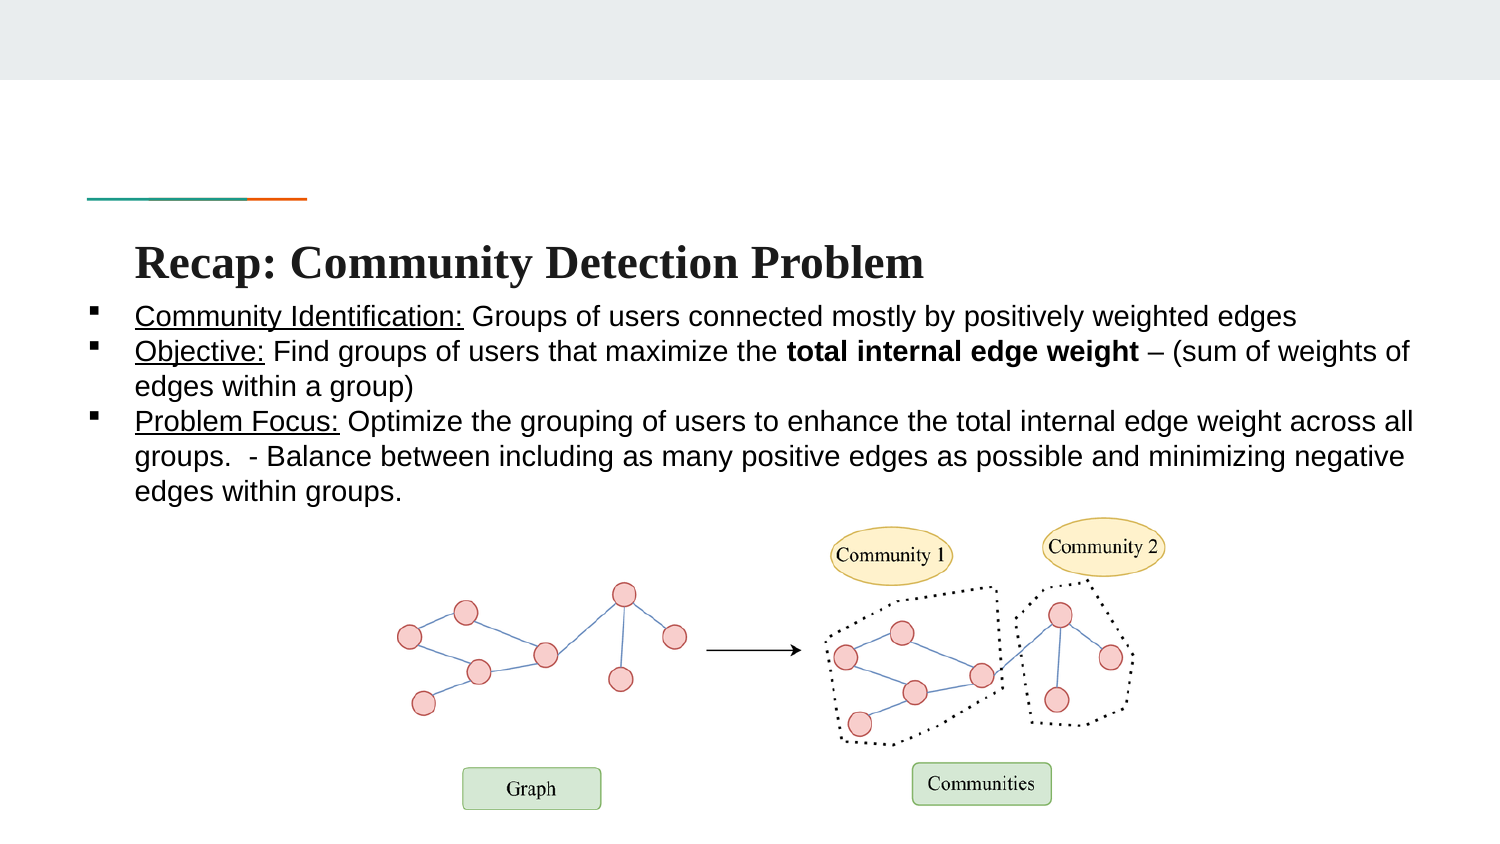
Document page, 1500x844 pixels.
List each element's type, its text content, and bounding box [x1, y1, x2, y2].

picture [396, 516, 1166, 810]
title Recap: Community Detection Problem [119, 216, 1381, 289]
text_box Community Identification: Groups of users connected mostly by positively weighted edges Objective: Find groups of users that maximize the total internal edge weight – (sum of weights of edges within a group) Problem Focus: Optimize the grouping of users to enhance the total internal edge weight across all groups. - Balance between including as many positive edges as possible and minimizing negative edges within groups. [72, 289, 1462, 515]
